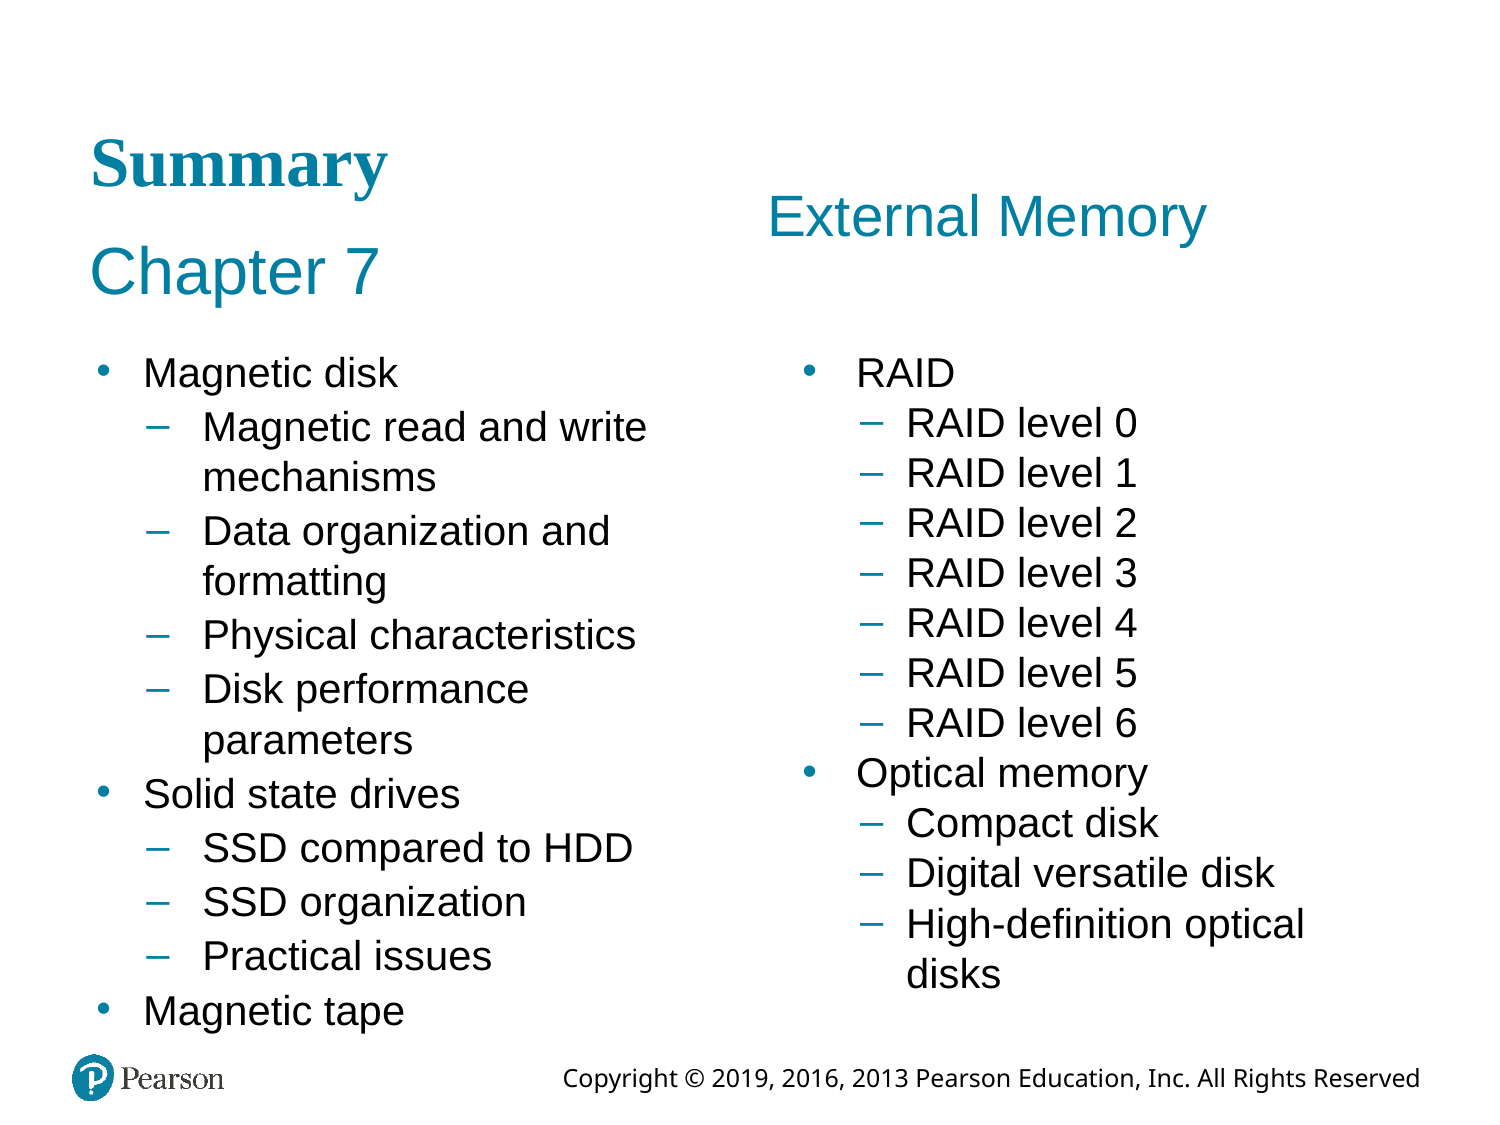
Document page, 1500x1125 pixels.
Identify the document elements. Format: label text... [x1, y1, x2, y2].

text_box Magnetic disk Magnetic read and write mechanisms Data organization and formatting Physical characteristics Disk performance parameters Solid state drives SSD compared to HDD SSD organization Practical issues Magnetic tape [81, 338, 682, 1000]
picture [81, 1063, 106, 1088]
picture [72, 1088, 82, 1101]
text_box RAID RAID level 0 RAID level 1 RAID level 2 RAID level 3 RAID level 4 RAID level 5 RAID level 6 Optical memory Compact disk Digital versatile disk High-definition optical disks [787, 338, 1388, 1013]
text_box External Memory [752, 170, 1353, 260]
list Chapter 7 [41, 212, 414, 325]
picture [72, 1054, 88, 1070]
picture [99, 1054, 224, 1101]
title Summary [75, 35, 1425, 216]
